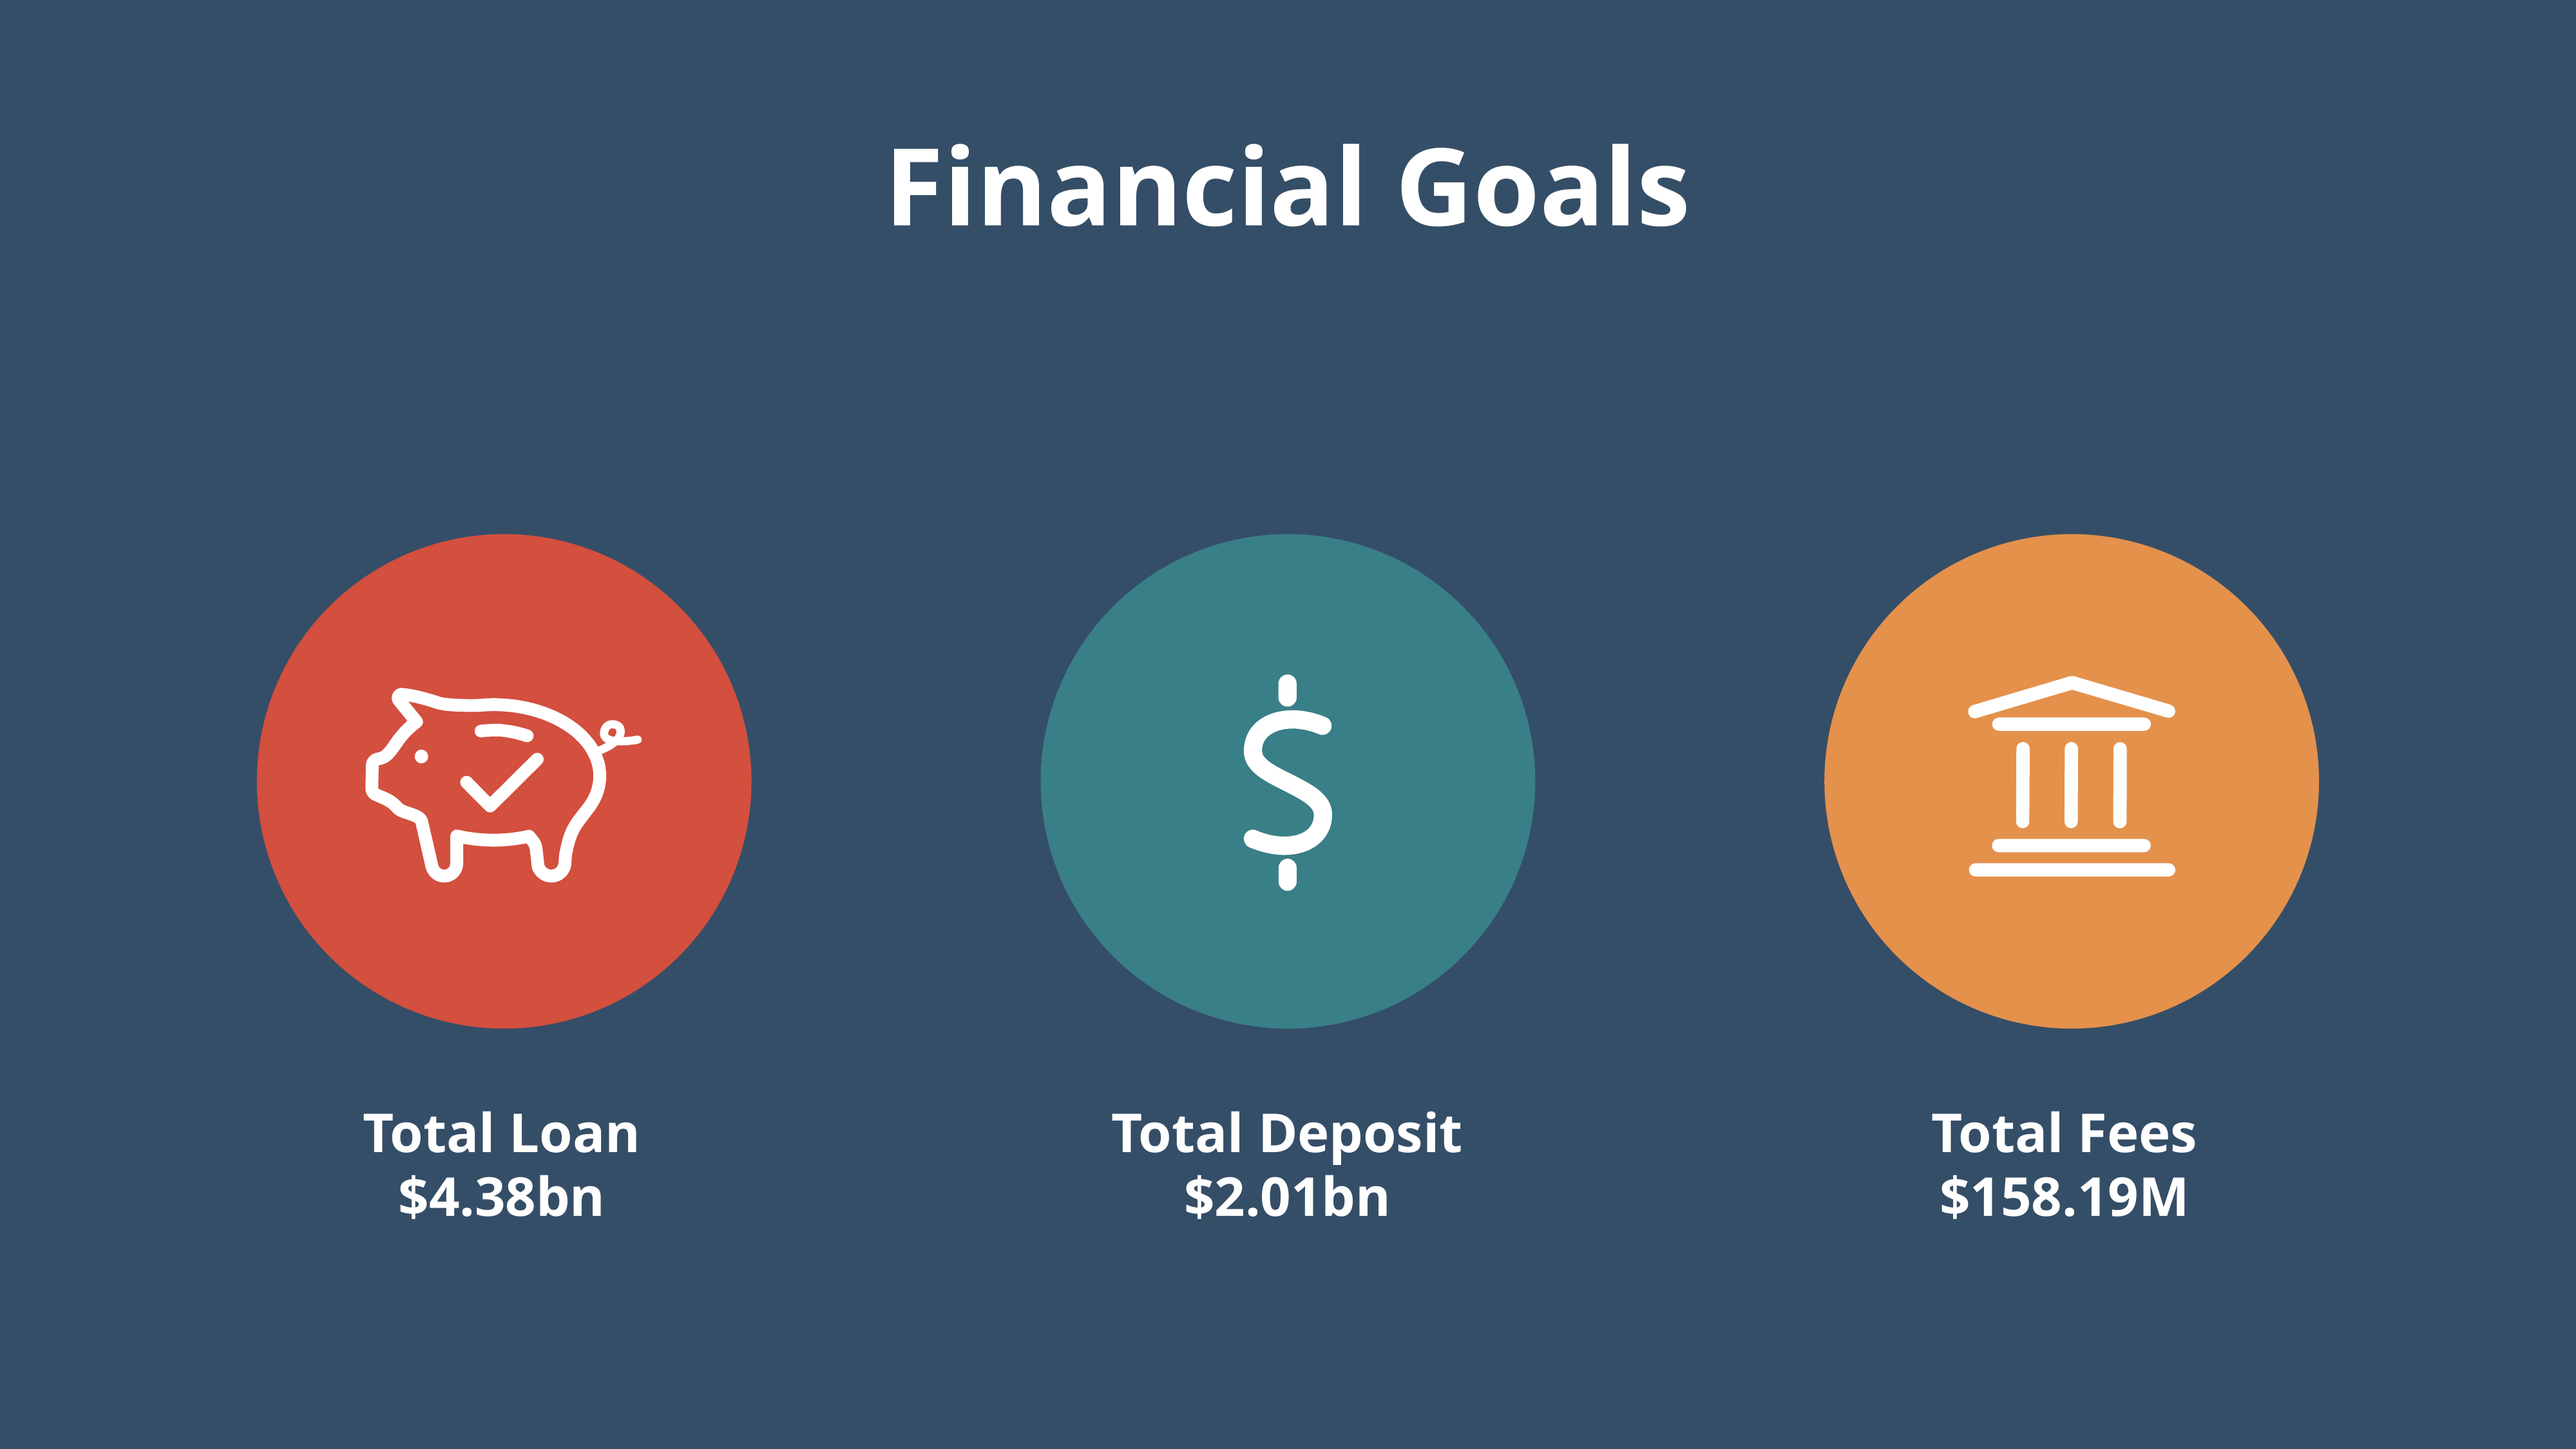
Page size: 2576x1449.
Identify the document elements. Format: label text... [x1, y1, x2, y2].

text_box [1824, 533, 2320, 1030]
text_box Financial Goals [237, 113, 2338, 252]
text_box Total Loan $4.38bn [271, 1094, 732, 1233]
text_box [0, 0, 2576, 1449]
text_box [1243, 674, 1332, 891]
text_box [1040, 533, 1536, 1030]
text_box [365, 687, 642, 883]
text_box [256, 533, 752, 1030]
text_box Total Fees $158.19M [1834, 1094, 2295, 1233]
text_box Total Deposit $2.01bn [1056, 1094, 1518, 1233]
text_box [1968, 676, 2176, 877]
